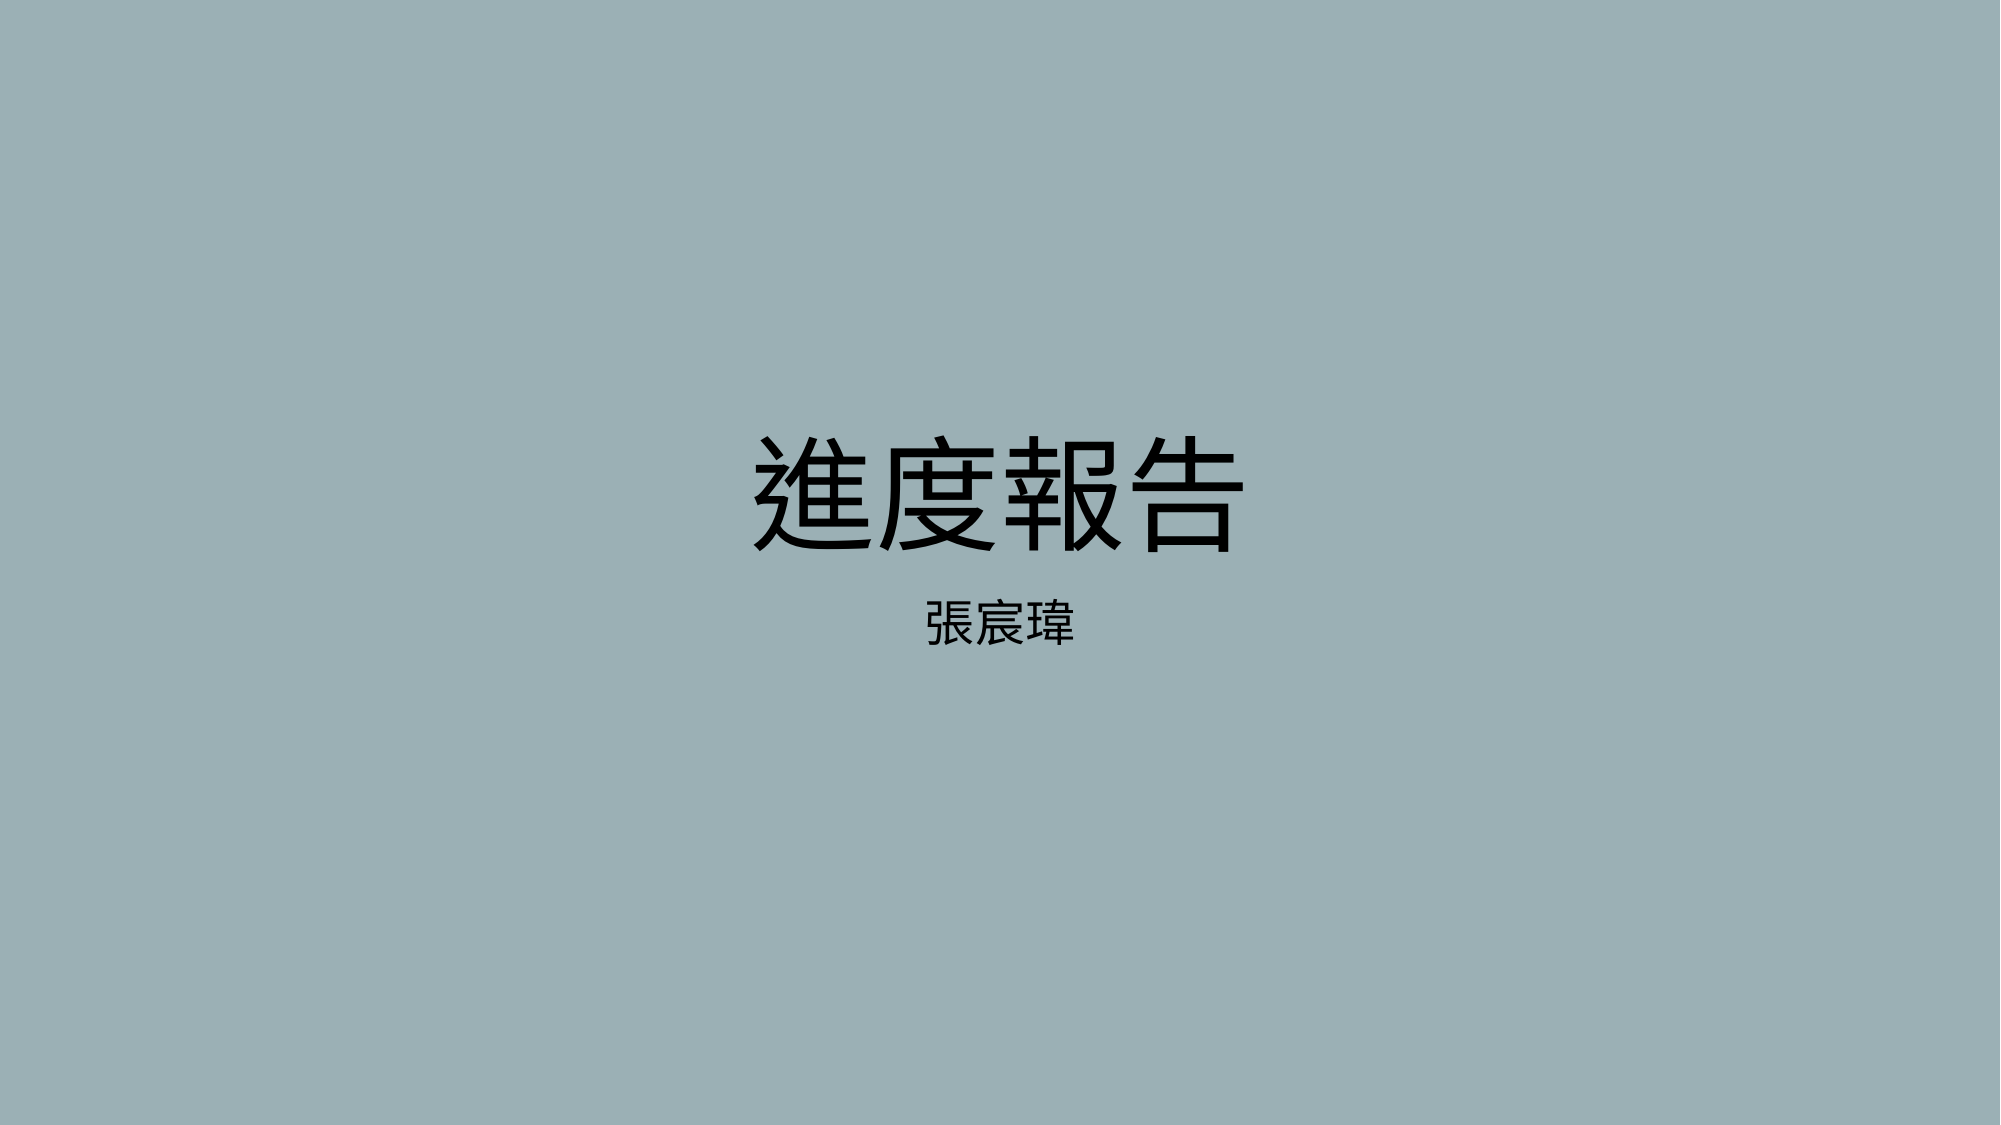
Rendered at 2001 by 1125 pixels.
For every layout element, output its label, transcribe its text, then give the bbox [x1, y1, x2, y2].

title 進度報告 [249, 184, 1750, 576]
subtitle 張宸瑋 [249, 590, 1750, 863]
